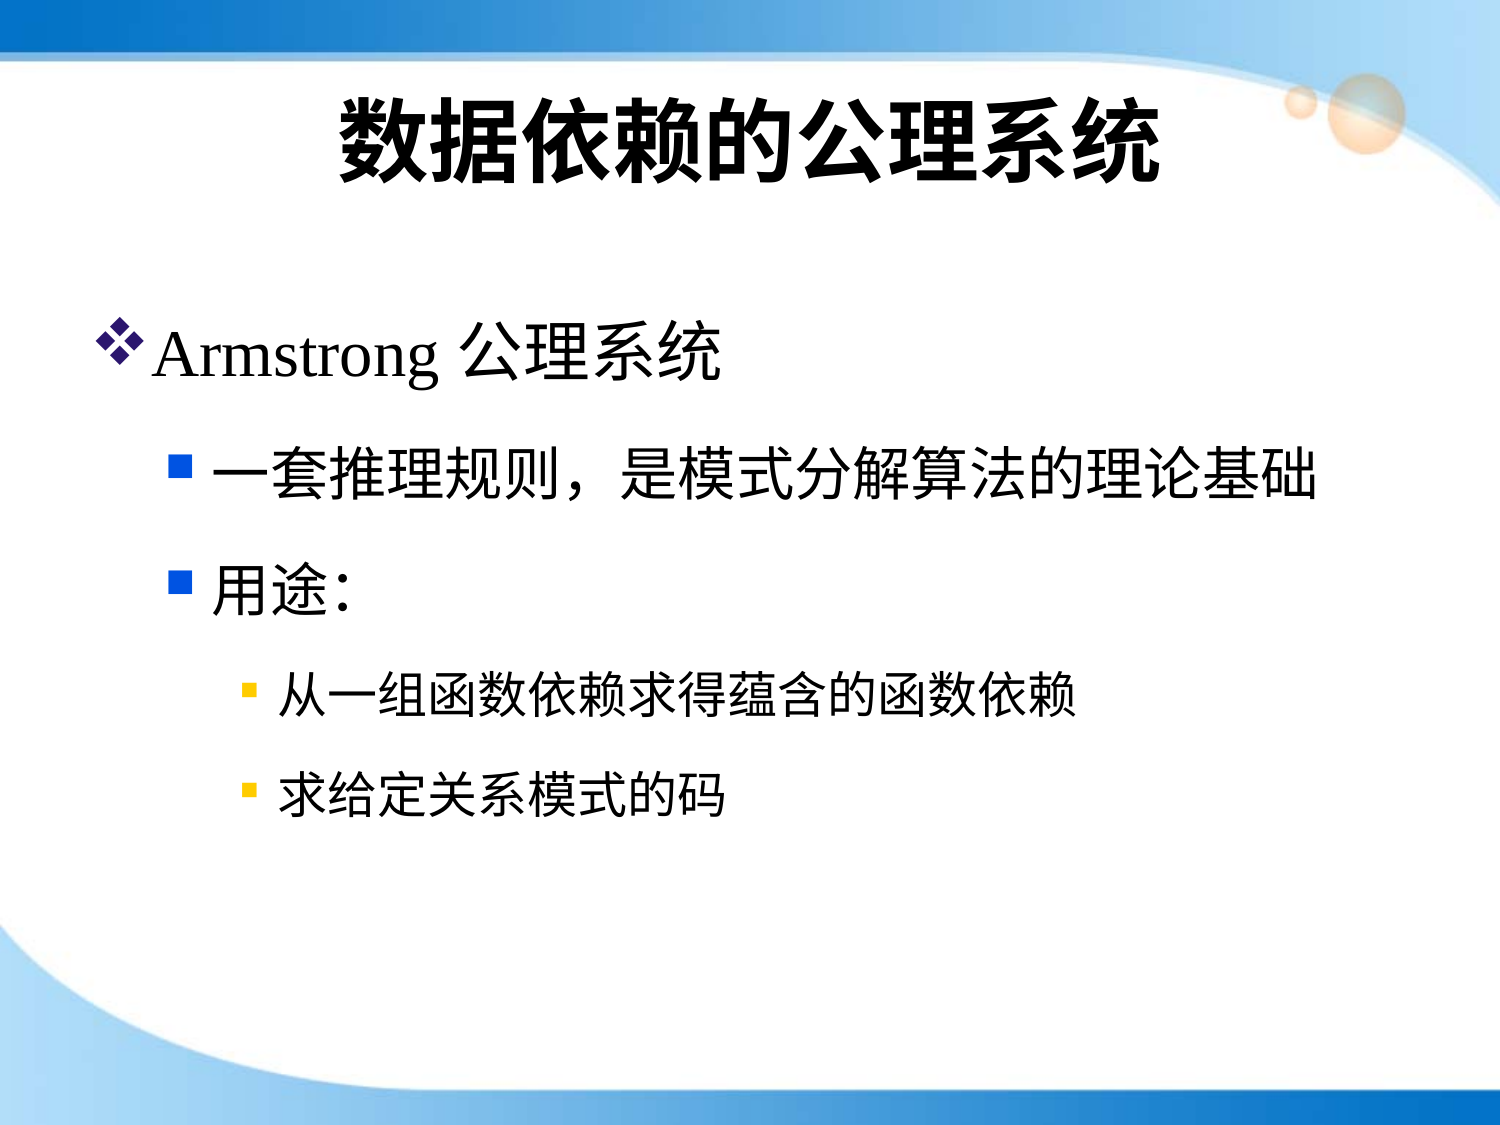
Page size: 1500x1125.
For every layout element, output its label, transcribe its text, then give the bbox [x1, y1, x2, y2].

picture [0, 0, 1500, 1125]
title 数据依赖的公理系统 [75, 45, 1425, 233]
list Armstrong公理系统 一套推理规则，是模式分解算法的理论基础 用途： 从一组函数依赖求得蕴含的函数依赖 求给定关系模式的码 [74, 262, 1426, 1006]
